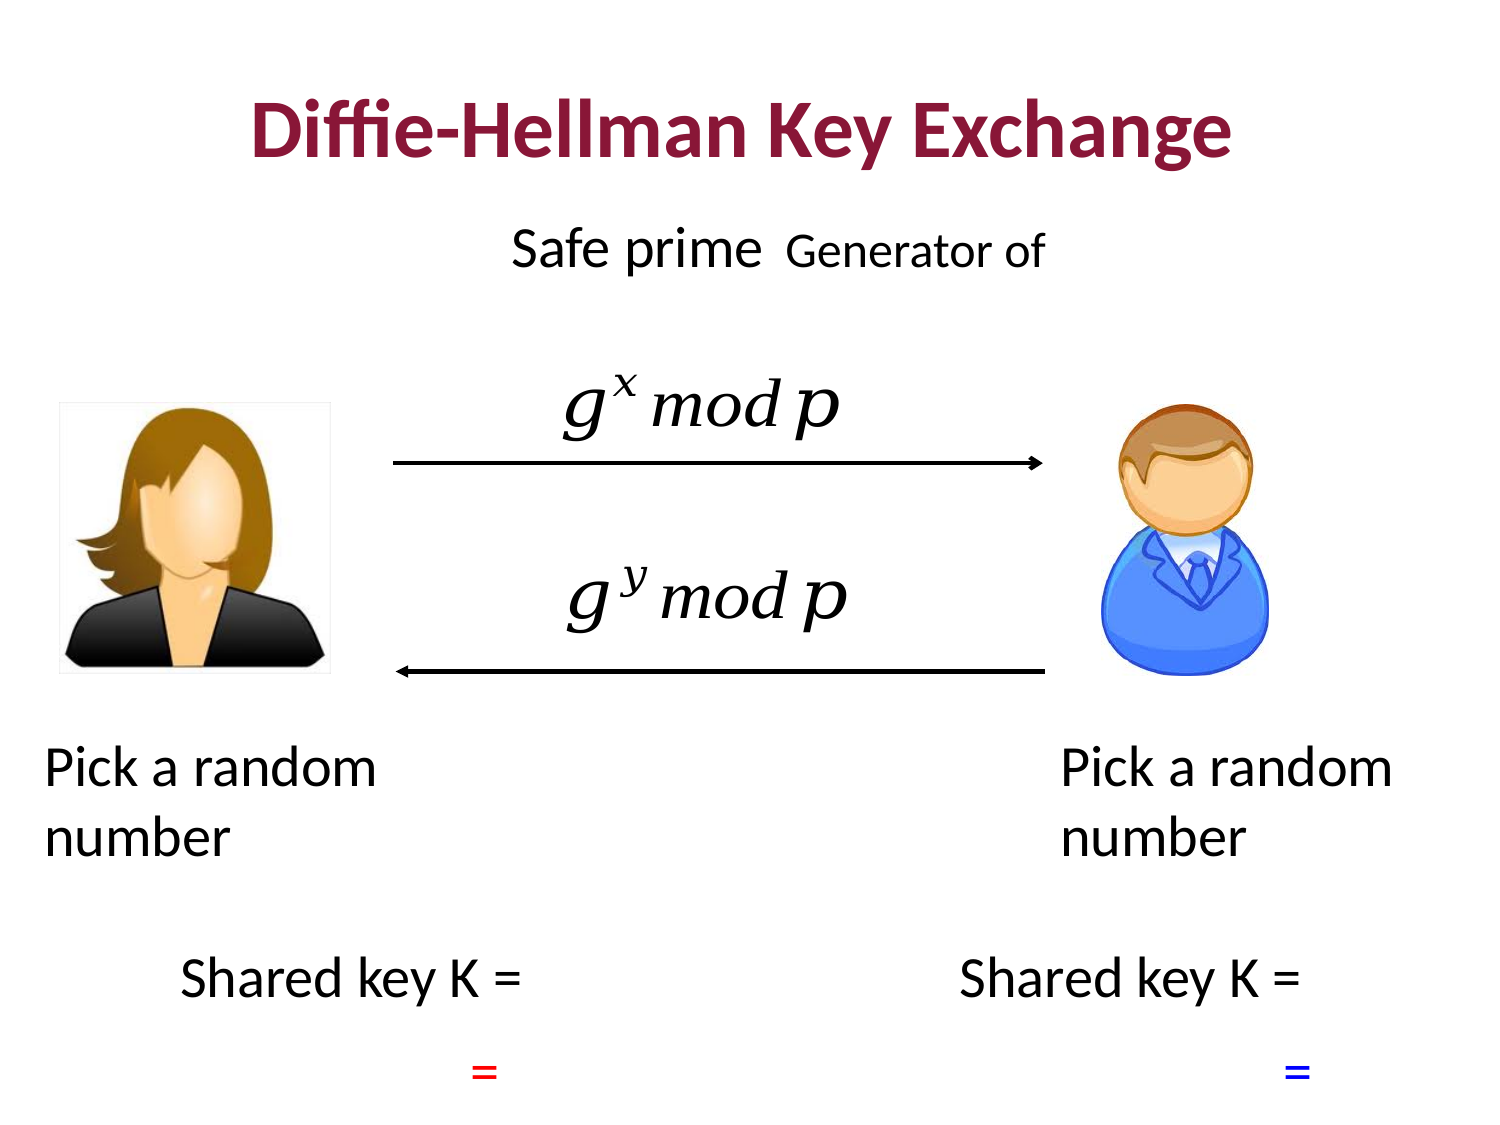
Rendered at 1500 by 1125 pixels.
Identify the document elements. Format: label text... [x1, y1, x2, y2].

picture [1101, 404, 1269, 676]
text_box Diffie-Hellman Key Exchange [76, 66, 1408, 197]
picture [59, 402, 331, 674]
